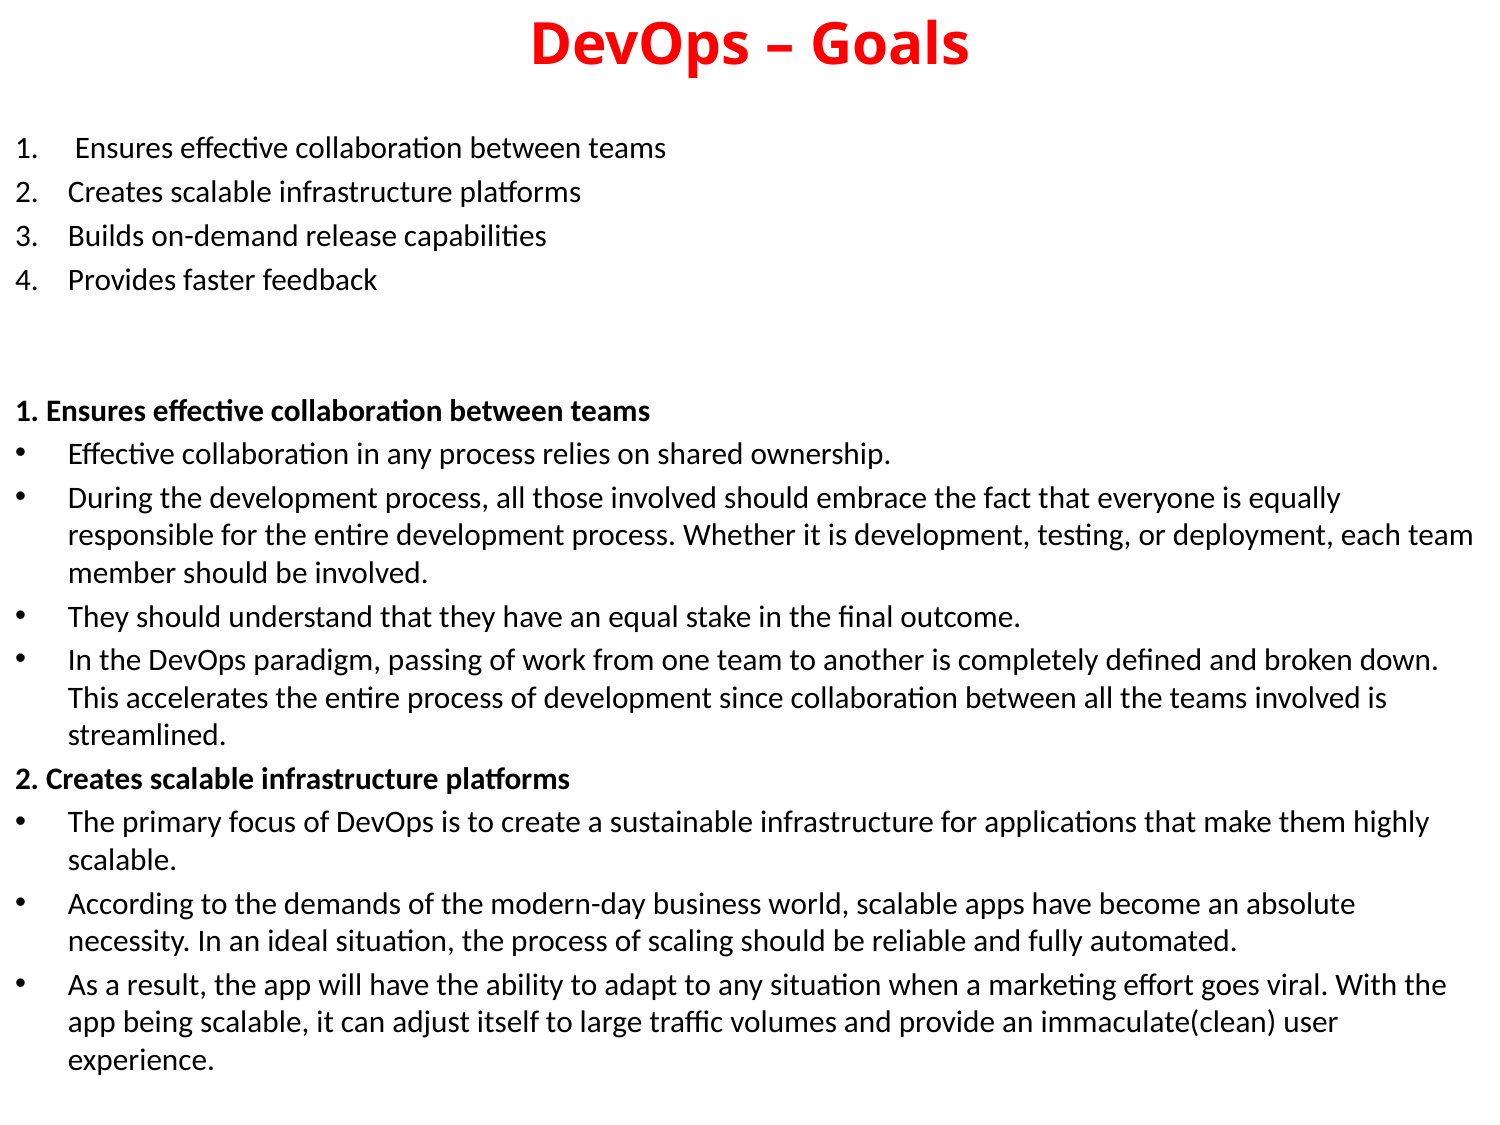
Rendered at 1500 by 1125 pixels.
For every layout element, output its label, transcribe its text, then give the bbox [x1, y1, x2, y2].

list Ensures effective collaboration between teams Creates scalable infrastructure platforms Builds on-demand release capabilities Provides faster feedback 1. Ensures effective collaboration between teams Effective collaboration in any process relies on shared ownership. During the development process, all those involved should embrace the fact that everyone is equally responsible for the entire development process. Whether it is development, testing, or deployment, each team member should be involved. They should understand that they have an equal stake in the final outcome. In the DevOps paradigm, passing of work from one team to another is completely defined and broken down. This accelerates the entire process of development since collaboration between all the teams involved is streamlined. 2. Creates scalable infrastructure platforms The primary focus of DevOps is to create a sustainable infrastructure for applications that make them highly scalable. According to the demands of the modern-day business world, scalable apps have become an absolute necessity. In an ideal situation, the process of scaling should be reliable and fully automated. As a result, the app will have the ability to adapt to any situation when a marketing effort goes viral. With the app being scalable, it can adjust itself to large traffic volumes and provide an immaculate(clean) user experience. [0, 76, 1500, 1089]
title DevOps – Goals [75, 7, 1425, 75]
